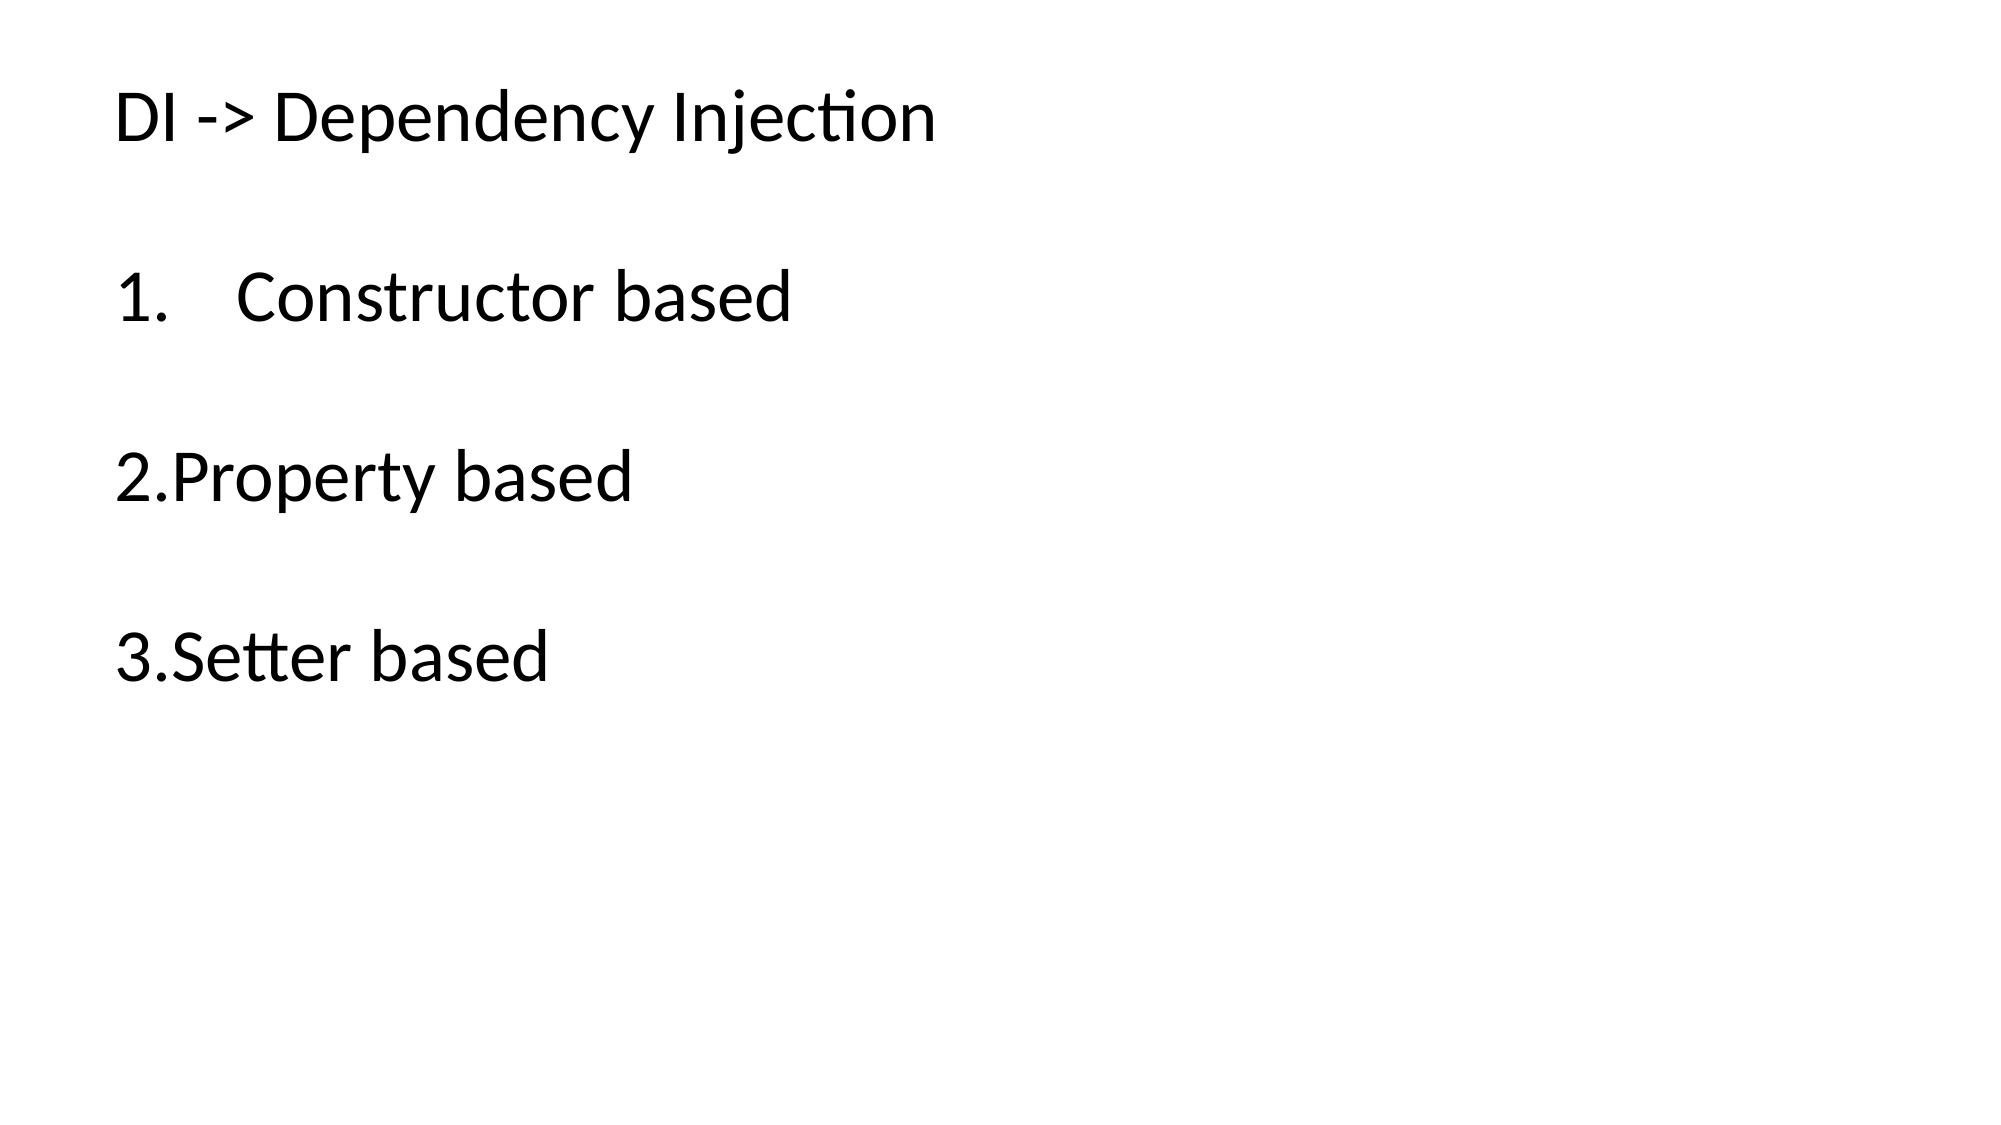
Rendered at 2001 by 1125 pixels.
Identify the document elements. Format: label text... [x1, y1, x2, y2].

text_box DI -> Dependency Injection Constructor based Property based Setter based [99, 59, 1834, 705]
